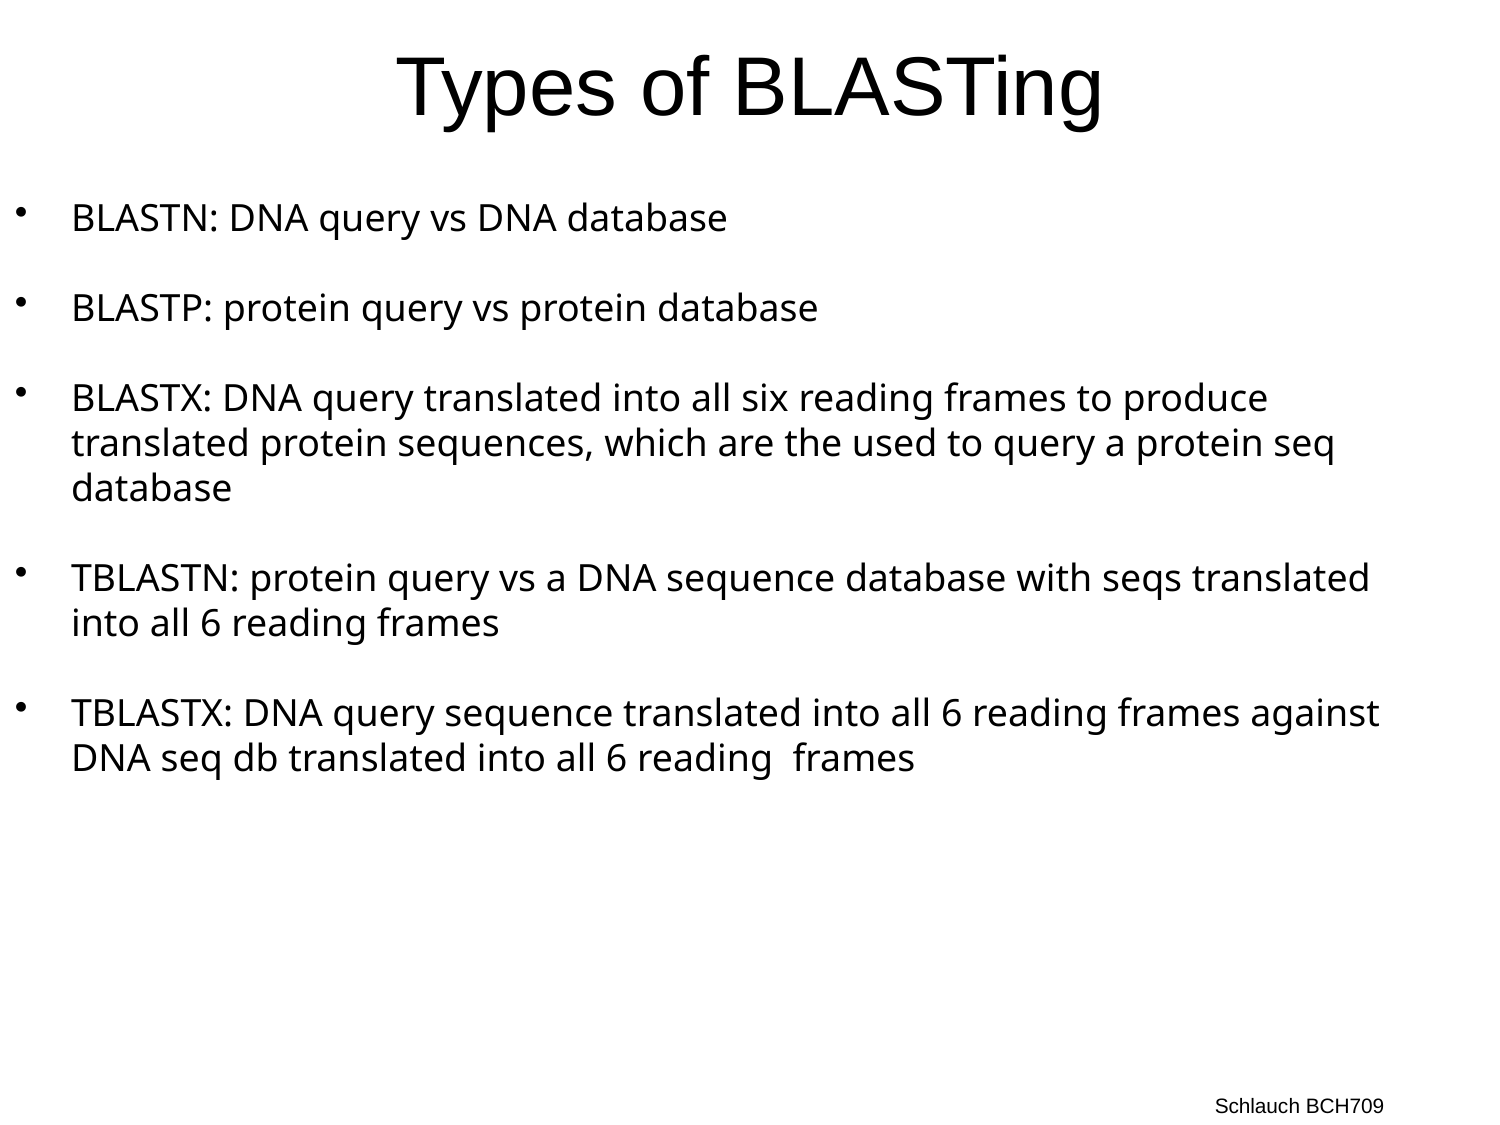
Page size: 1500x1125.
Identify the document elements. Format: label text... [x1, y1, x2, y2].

text_box Schlauch BCH709 [1199, 1084, 1500, 1125]
text_box Types of BLASTing [0, 24, 1500, 140]
text_box BLASTN: DNA query vs DNA database BLASTP: protein query vs protein database BLASTX: DNA query translated into all six reading frames to produce translated protein sequences, which are the used to query a protein seq database TBLASTN: protein query vs a DNA sequence database with seqs translated into all 6 reading frames TBLASTX: DNA query sequence translated into all 6 reading frames against DNA seq db translated into all 6 reading frames [0, 186, 1423, 832]
